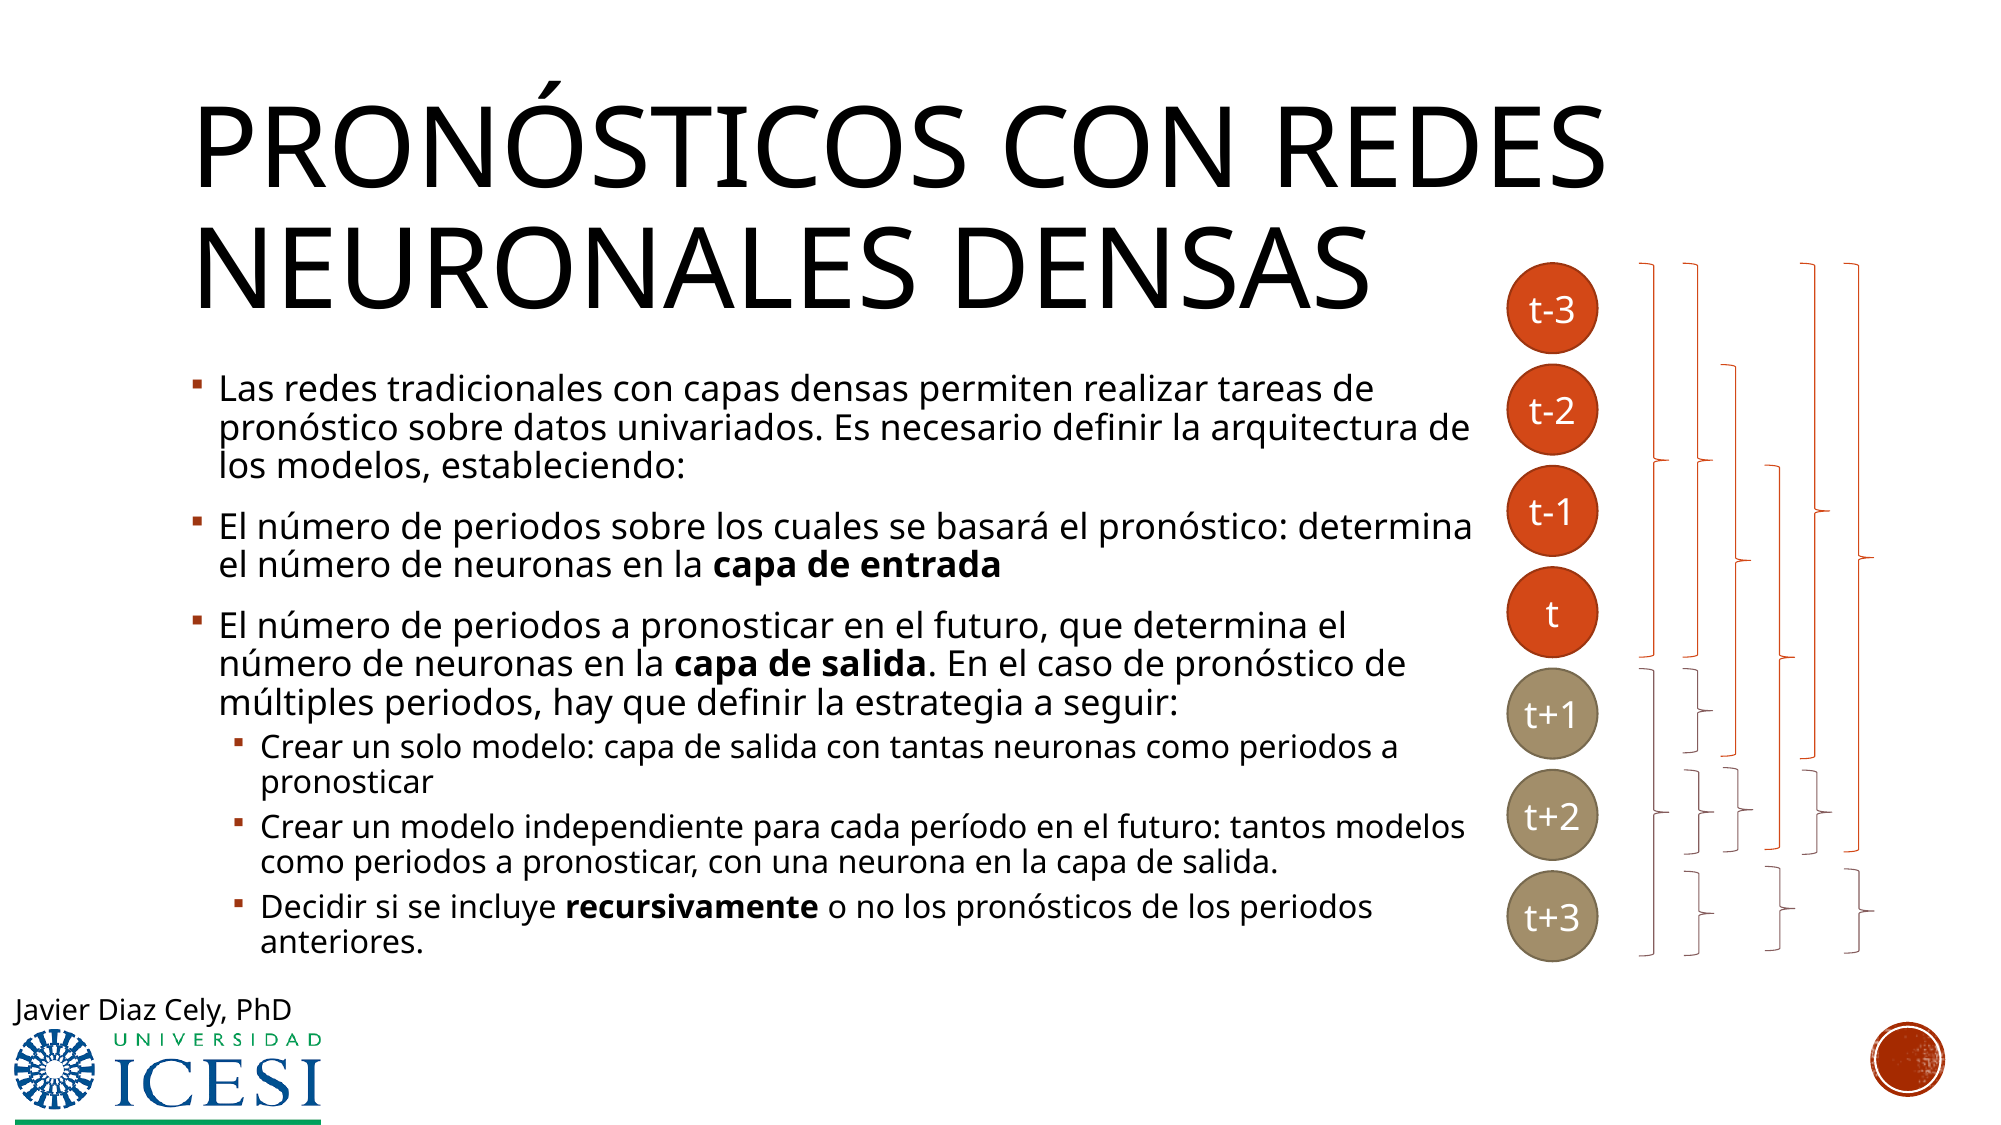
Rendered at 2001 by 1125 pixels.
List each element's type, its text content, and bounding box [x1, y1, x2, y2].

text_box t+3 [1506, 870, 1599, 963]
text_box t-1 [1506, 464, 1599, 557]
text_box [1638, 668, 1670, 957]
text_box t-2 [1506, 363, 1599, 456]
text_box [1683, 769, 1715, 855]
text_box [1843, 868, 1875, 954]
text_box [1843, 262, 1875, 853]
text_box [1799, 262, 1831, 760]
text_box [1720, 364, 1752, 757]
text_box t-3 [1506, 262, 1599, 355]
text_box t+1 [1506, 667, 1599, 760]
picture [14, 1029, 321, 1125]
text_box [1638, 262, 1670, 658]
text_box [1683, 870, 1715, 957]
text_box [1801, 769, 1833, 855]
list Las redes tradicionales con capas densas permiten realizar tareas de pronóstico sobre datos univariados. Es necesario definir la arquitectura de los modelos, estableciendo: El número de periodos sobre los cuales se basará el pronóstico: determina el número de neuronas en la capa de entrada El número de periodos a pronosticar en el futuro, que determina el número de neuronas en la capa de salida. En el caso de pronóstico de múltiples periodos, hay que definir la estrategia a seguir: Crear un solo modelo: capa de salida con tantas neuronas como periodos a pronosticar Crear un modelo independiente para cada período en el futuro: tantos modelos como periodos a pronosticar, con una neurona en la capa de salida. Decidir si se incluye recursivamente o no los pronósticos de los periodos anteriores. [175, 363, 1493, 975]
text_box t+2 [1506, 768, 1599, 861]
text_box [1764, 464, 1796, 851]
title Pronósticos con redes neuronales densas [175, 79, 1826, 344]
text_box [1764, 865, 1796, 952]
text_box [1722, 767, 1754, 853]
text_box t [1506, 566, 1599, 659]
text_box [1682, 262, 1714, 658]
text_box [1682, 668, 1714, 754]
text_box Javier Diaz Cely, PhD [0, 987, 309, 1037]
